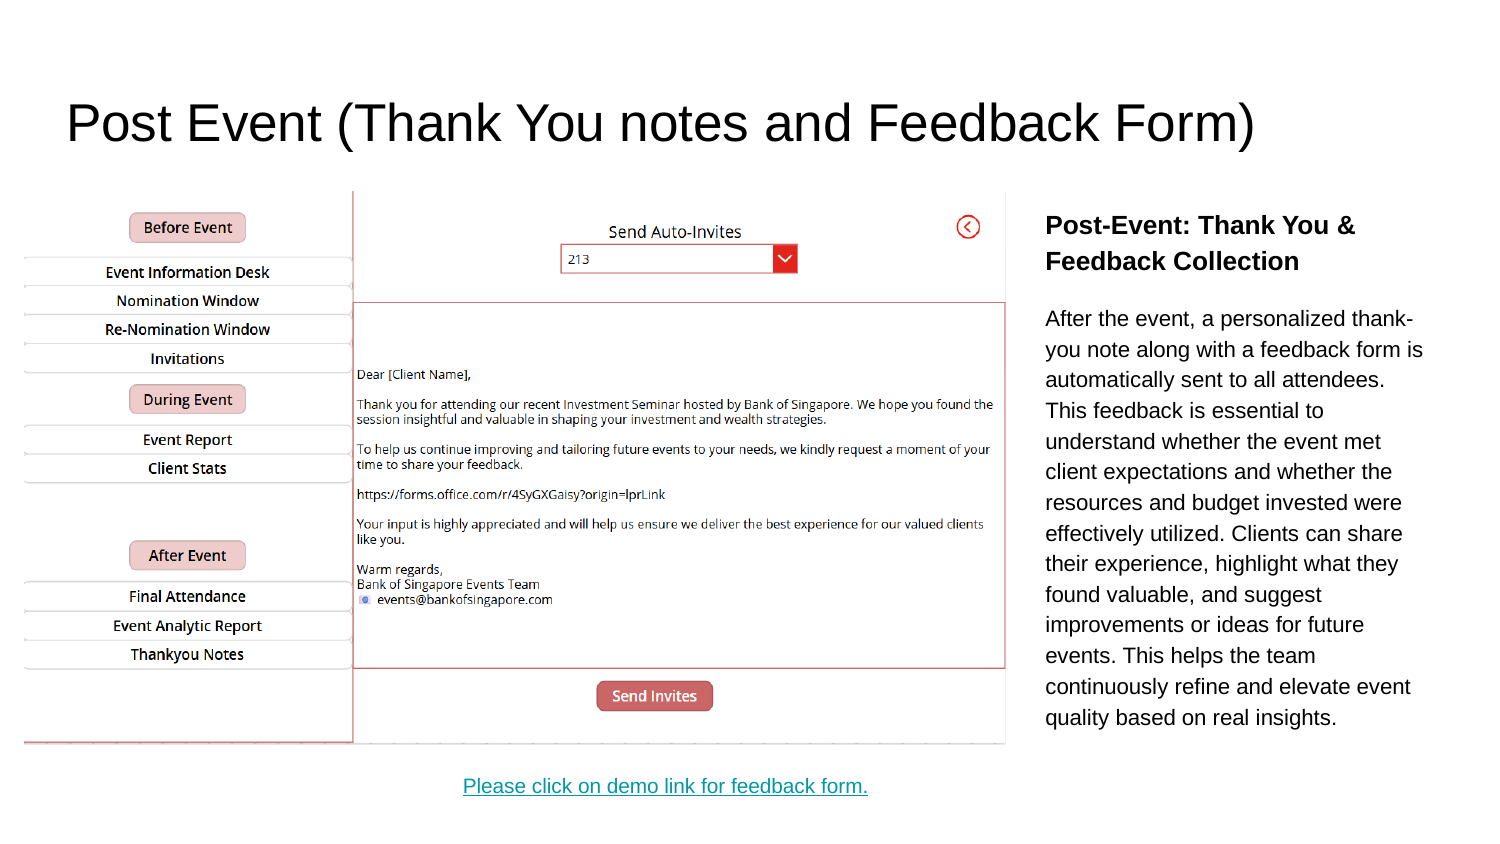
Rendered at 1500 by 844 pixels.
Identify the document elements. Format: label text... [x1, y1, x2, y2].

text_box Please click on demo link for feedback form. [447, 757, 1172, 809]
title Post Event (Thank You notes and Feedback Form) [51, 72, 1449, 167]
picture [24, 191, 1006, 745]
list Post-Event: Thank You & Feedback Collection After the event, a personalized thank-you note along with a feedback form is automatically sent to all attendees. This feedback is essential to understand whether the event met client expectations and whether the resources and budget invested were effectively utilized. Clients can share their experience, highlight what they found valuable, and suggest improvements or ideas for future events. This helps the team continuously refine and elevate event quality based on real insights. [1030, 189, 1449, 750]
